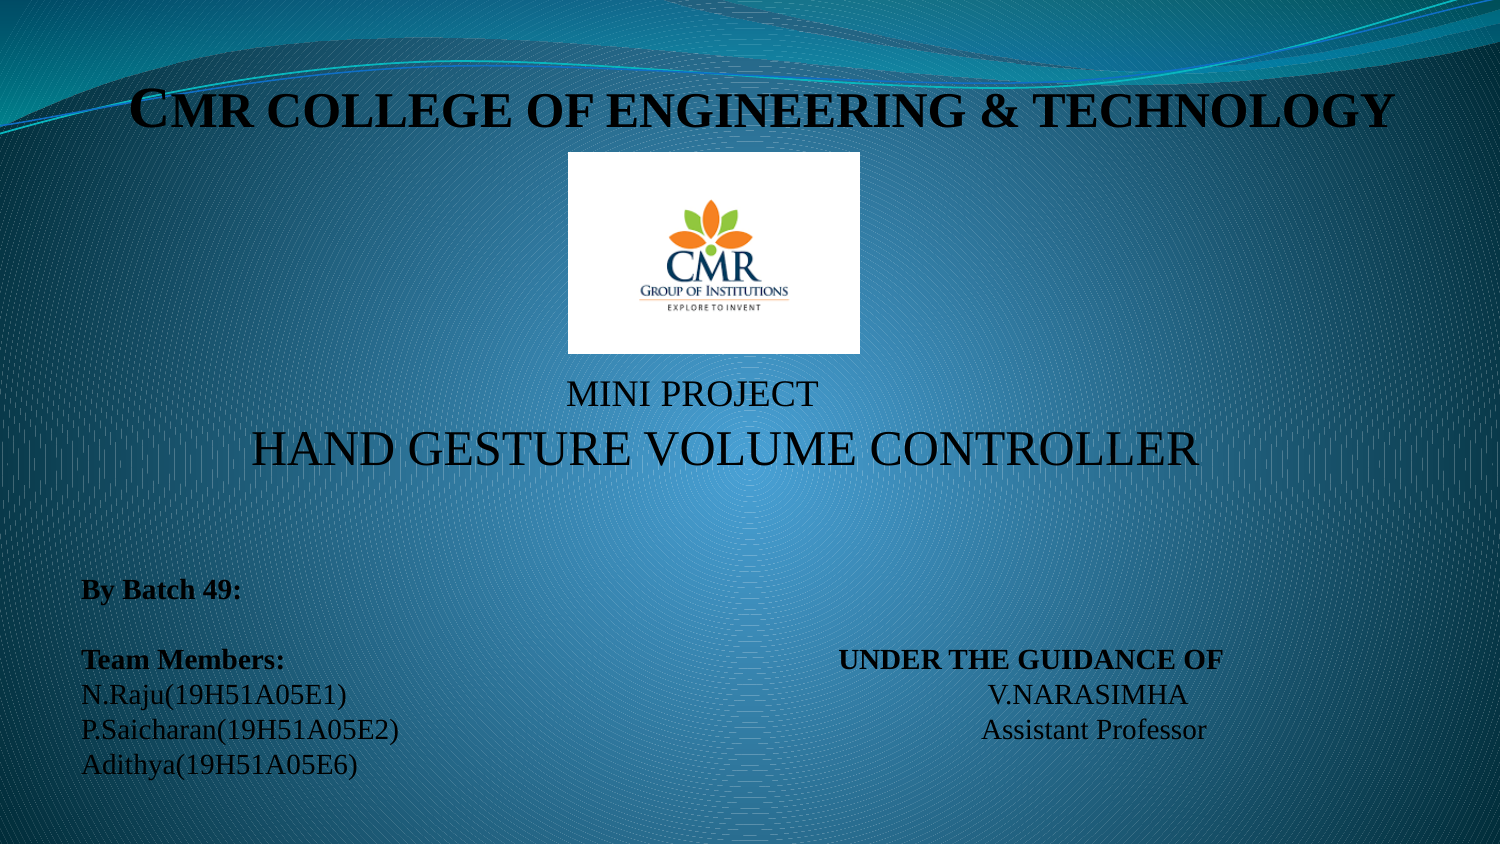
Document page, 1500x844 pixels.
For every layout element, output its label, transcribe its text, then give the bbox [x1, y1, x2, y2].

title CMR COLLEGE OF ENGINEERING & TECHNOLOGY [13, 45, 1437, 176]
picture [568, 152, 860, 354]
text_box By Batch 49: Team Members: UNDER THE GUIDANCE OF N.Raju(19H51A05E1) V.NARASIMHA P.Saicharan(19H51A05E2) Assistant Professor Adithya(19H51A05E6) [66, 555, 1362, 830]
text_box MINI PROJECT HAND GESTURE VOLUME CONTROLLER [171, 353, 1278, 492]
